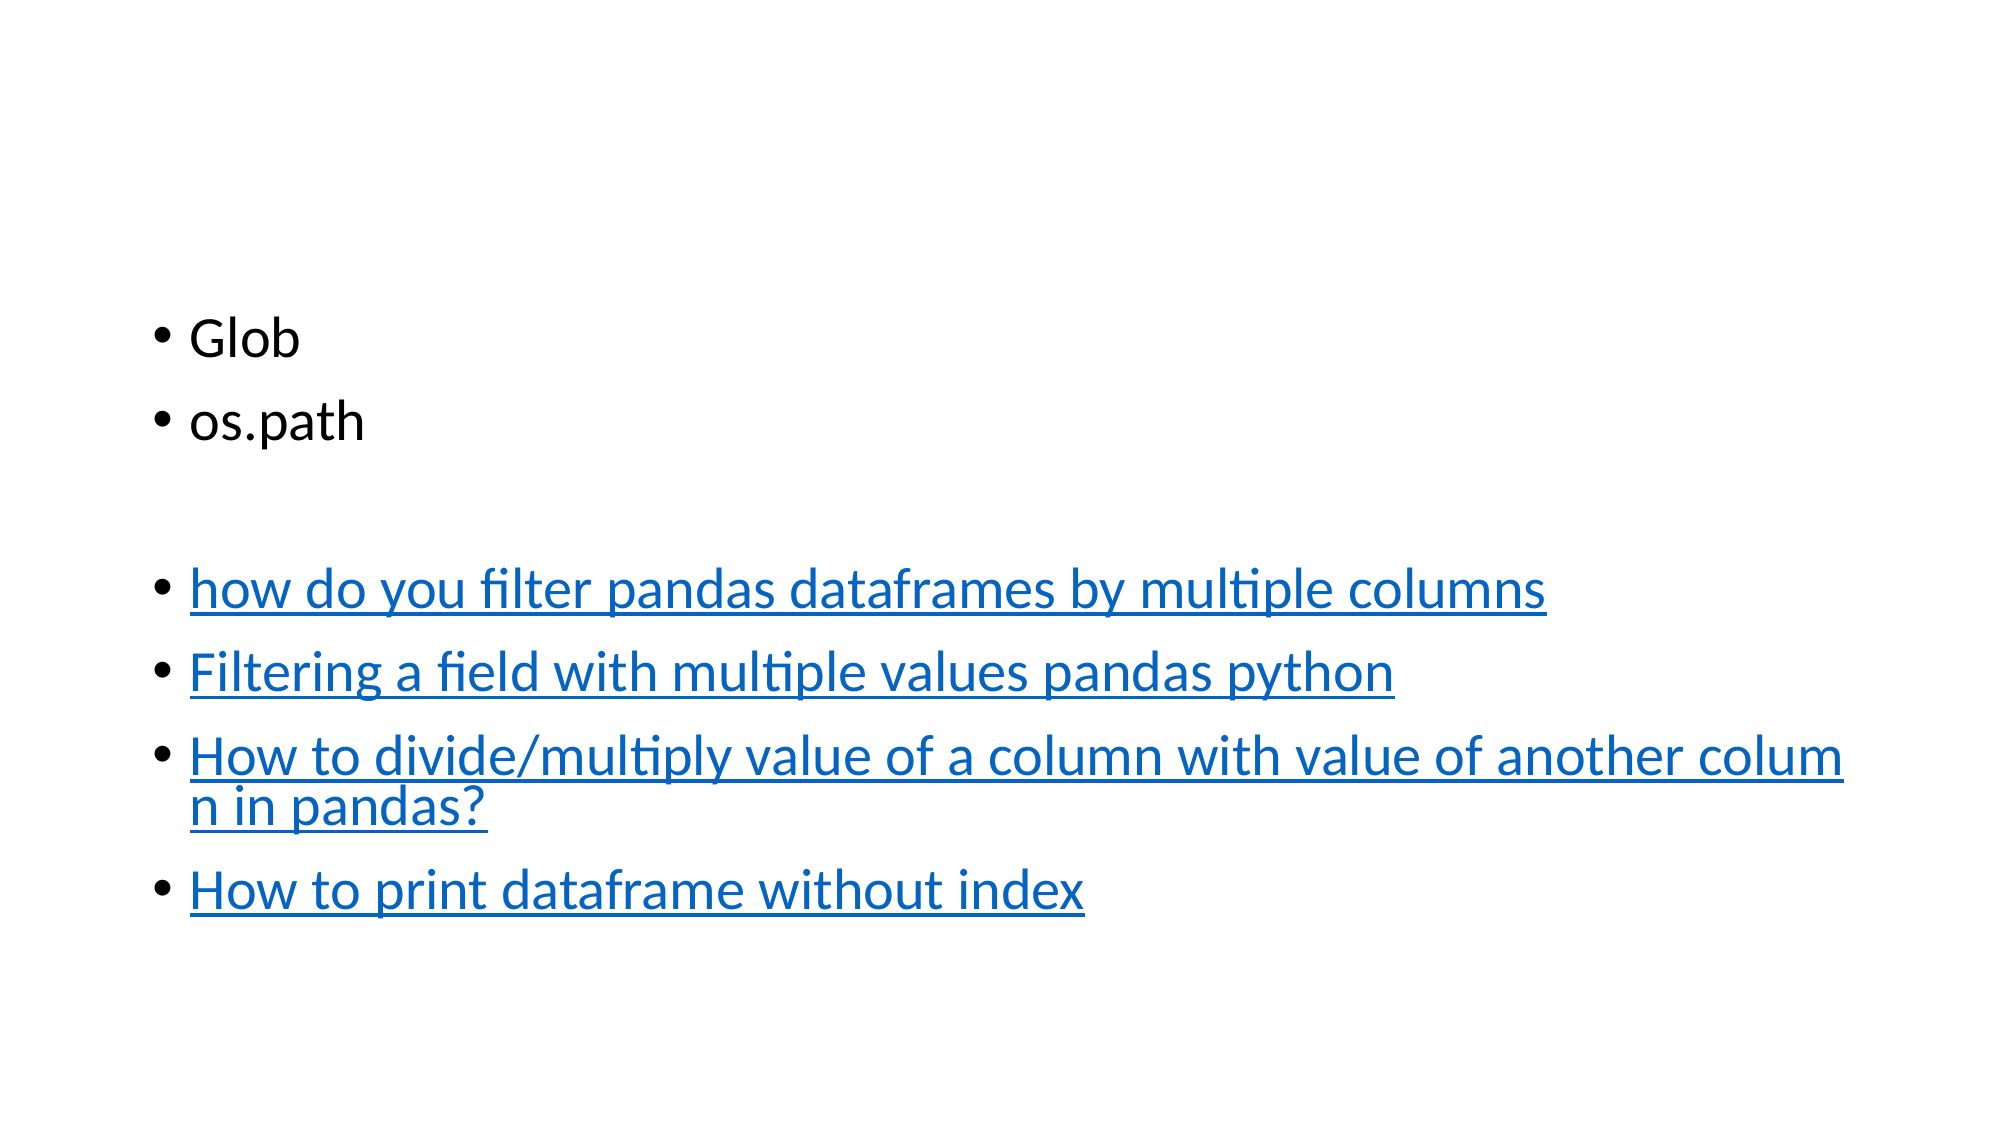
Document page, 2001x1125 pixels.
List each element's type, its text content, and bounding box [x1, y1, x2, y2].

list Glob os.path how do you filter pandas dataframes by multiple columns Filtering a field with multiple values pandas python How to divide/multiply value of a column with value of another column in pandas? How to print dataframe without index [137, 299, 1863, 1014]
